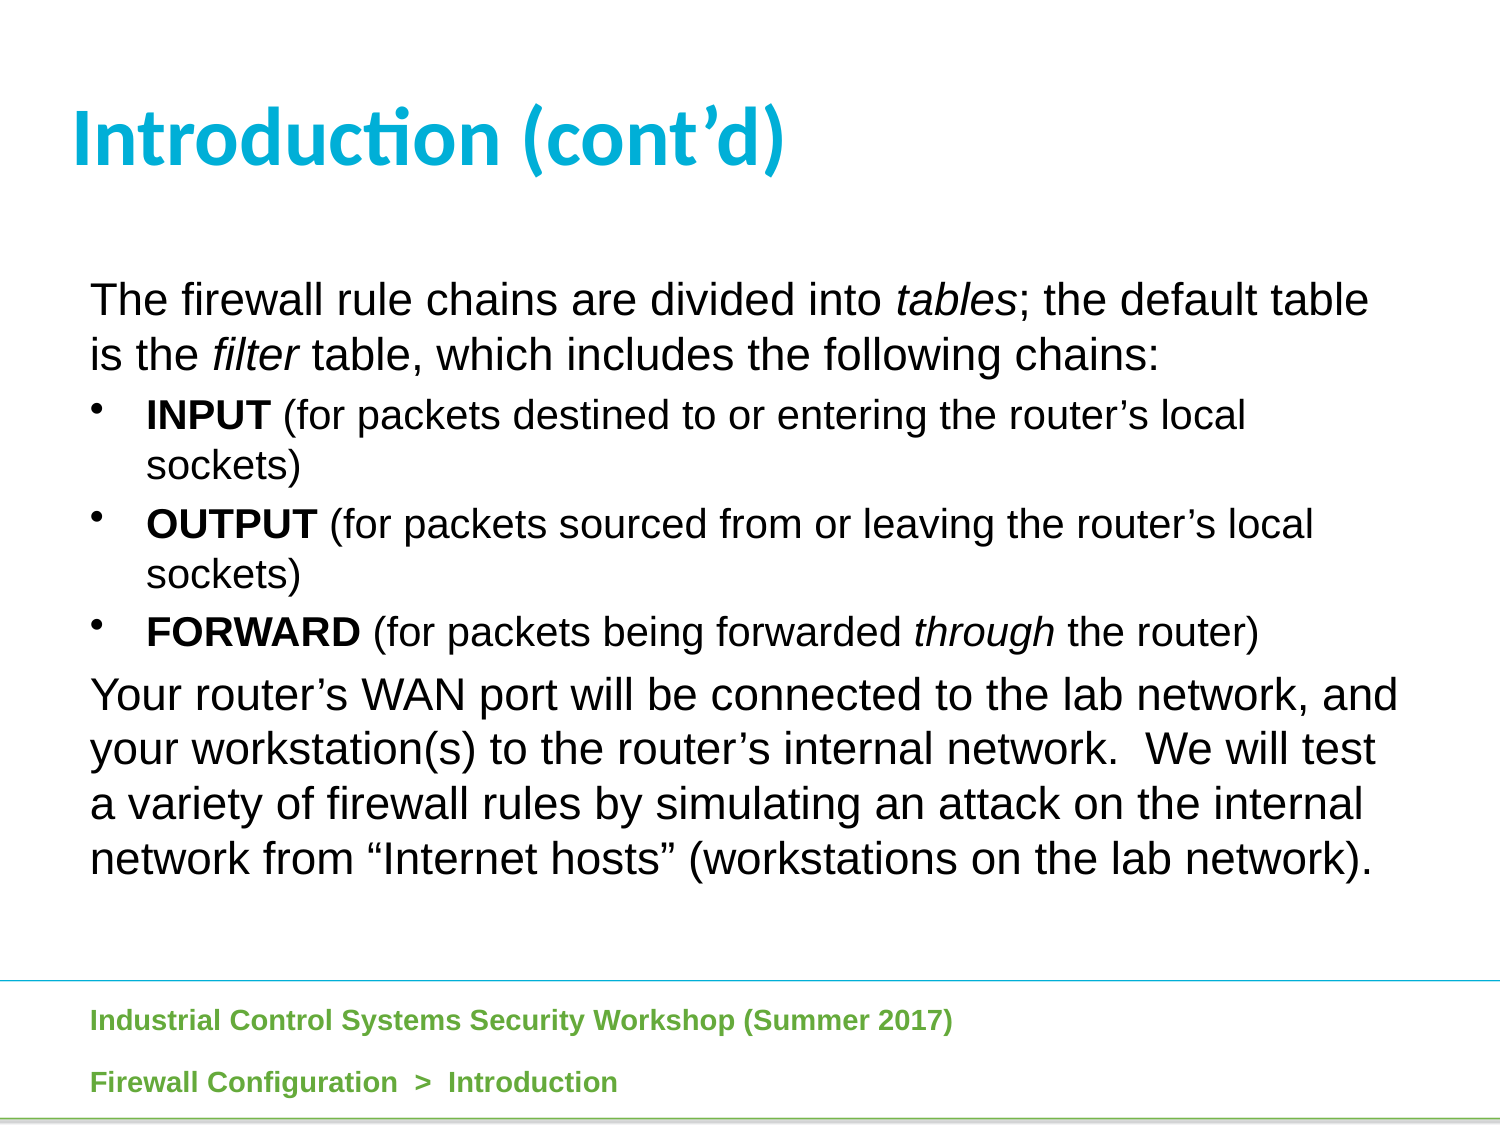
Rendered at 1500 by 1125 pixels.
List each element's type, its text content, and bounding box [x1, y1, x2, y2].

title Introduction (cont’d) [0, 75, 1500, 193]
text_box Firewall Configuration > Introduction [74, 1049, 1425, 1113]
picture [0, 982, 1500, 1125]
list The firewall rule chains are divided into tables; the default table is the filter table, which includes the following chains: INPUT (for packets destined to or entering the router’s local sockets) OUTPUT (for packets sourced from or leaving the router’s local sockets) FORWARD (for packets being forwarded through the router) Your router’s WAN port will be connected to the lab network, and your workstation(s) to the router’s internal network. We will test a variety of firewall rules by simulating an attack on the internal network from “Internet hosts” (workstations on the lab network). [75, 262, 1425, 900]
